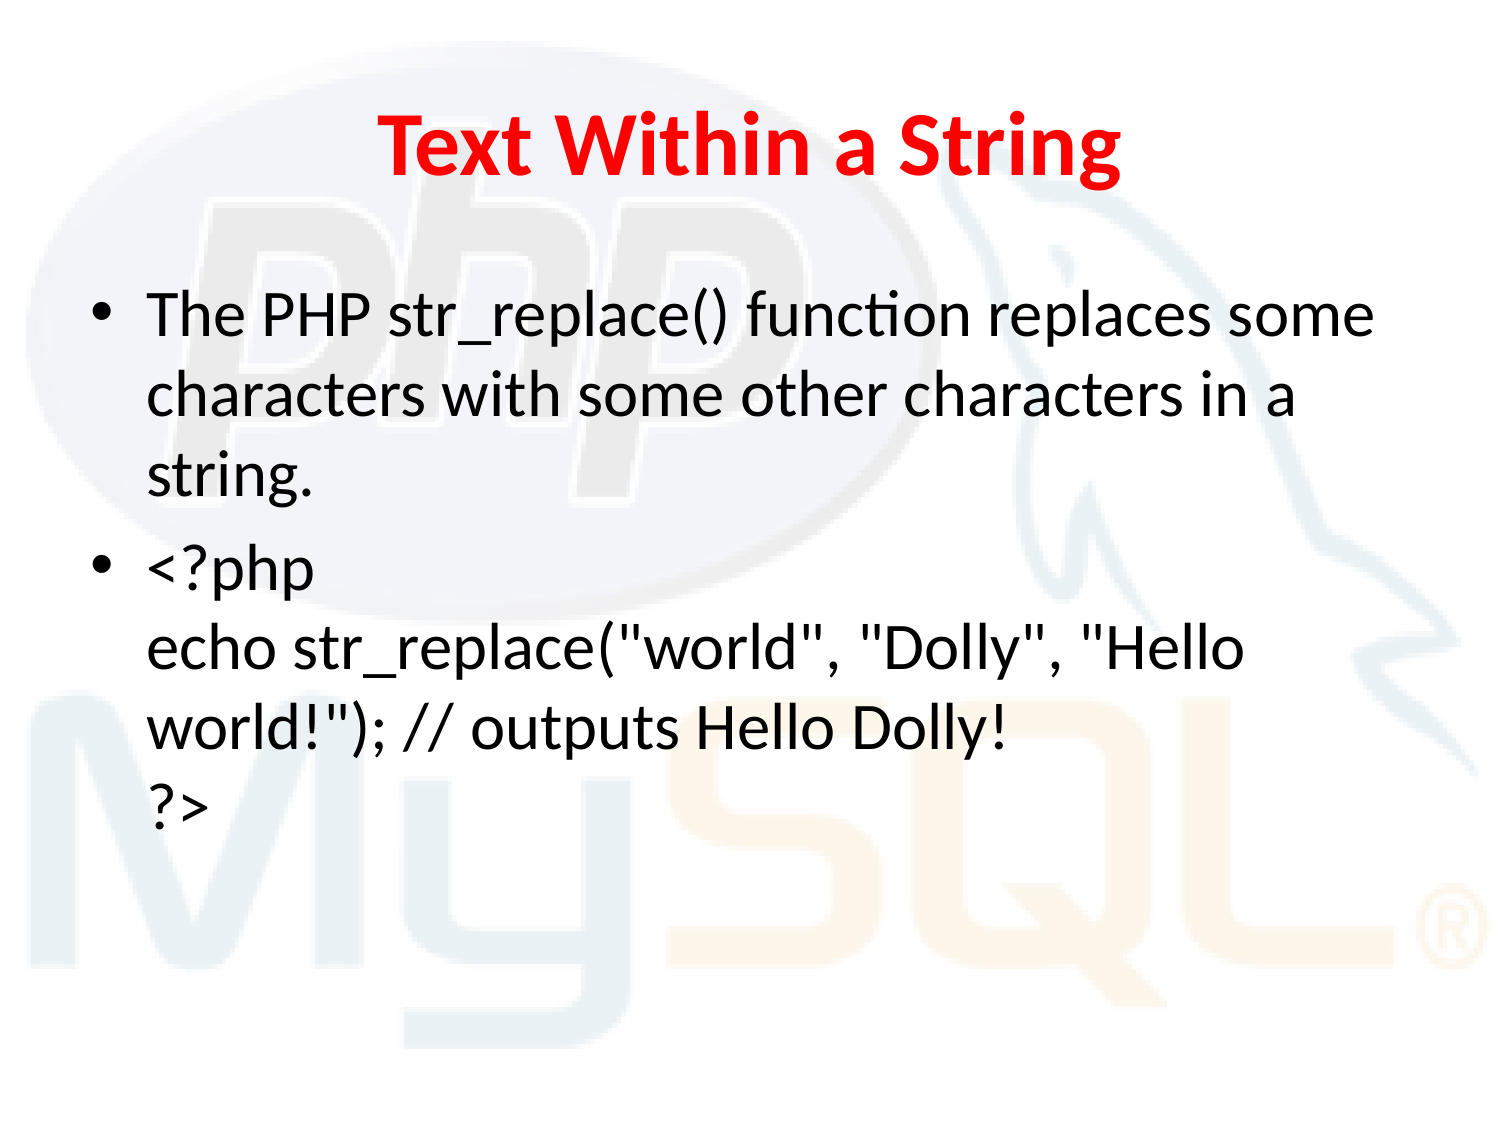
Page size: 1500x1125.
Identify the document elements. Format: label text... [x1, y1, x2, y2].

title Text Within a String [75, 45, 1425, 233]
list The PHP str_replace() function replaces some characters with some other characters in a string. <?php echo str_replace("world", "Dolly", "Hello world!"); // outputs Hello Dolly! ?> [75, 262, 1425, 1005]
